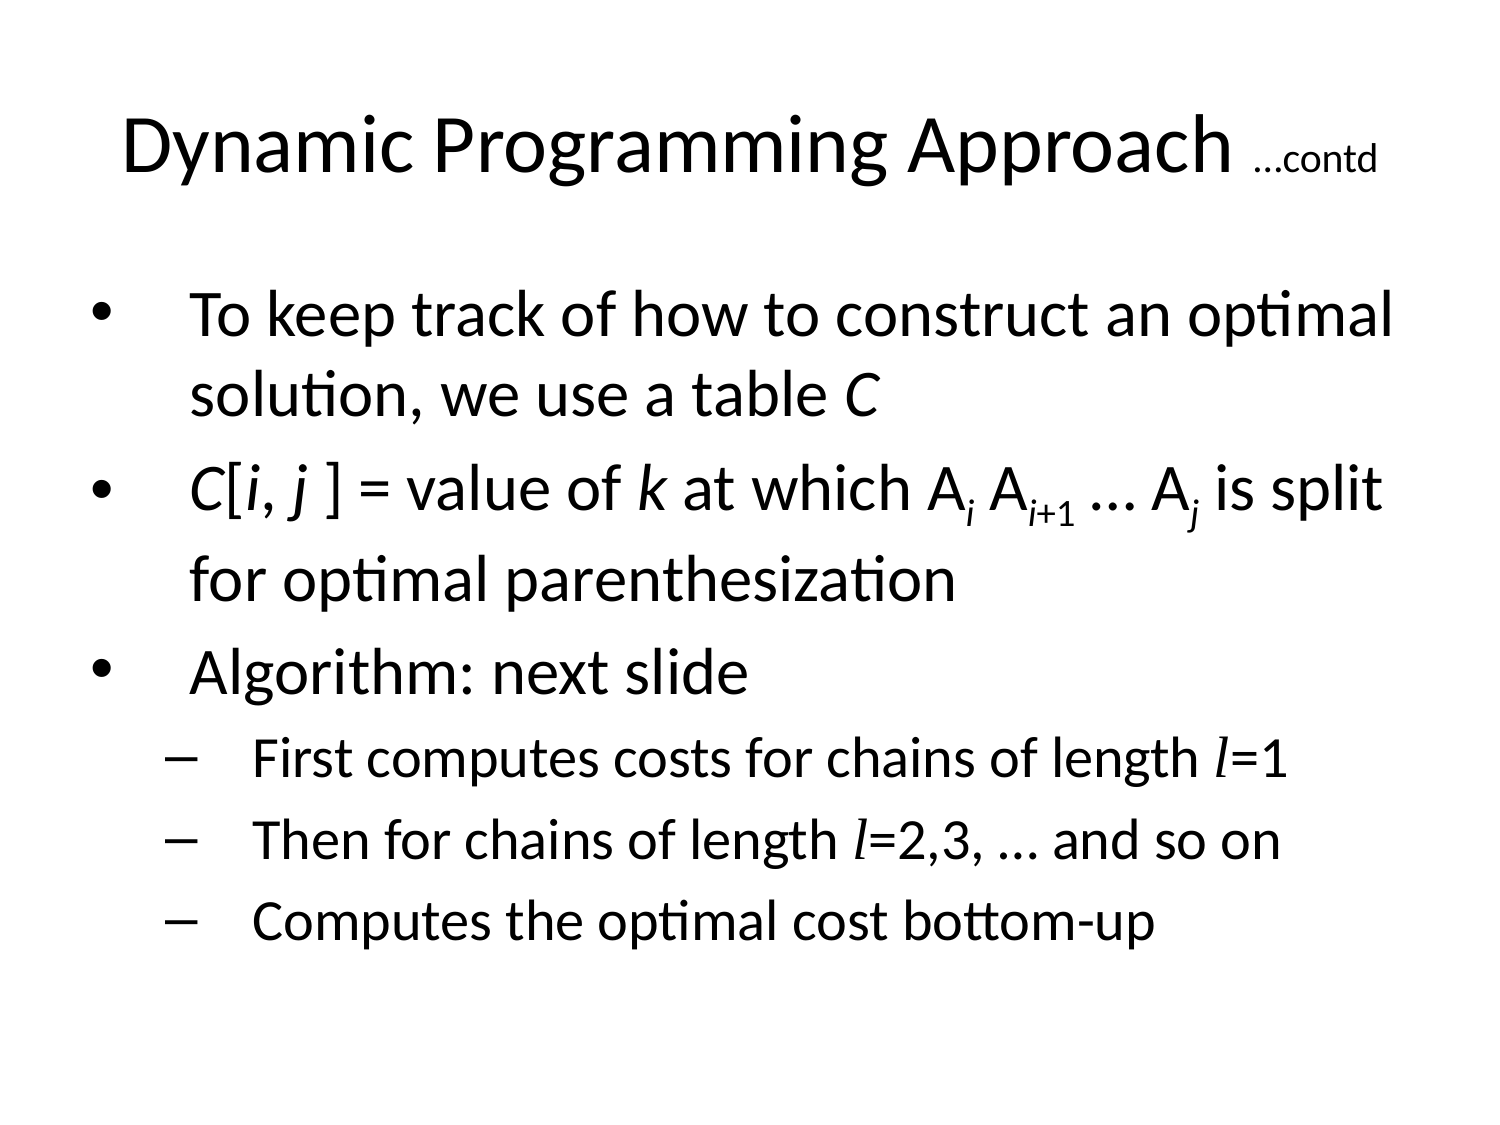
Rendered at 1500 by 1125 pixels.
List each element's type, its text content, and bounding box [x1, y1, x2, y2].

list To keep track of how to construct an optimal solution, we use a table C C[i, j ] = value of k at which Ai Ai+1 … Aj is split for optimal parenthesization Algorithm: next slide First computes costs for chains of length l=1 Then for chains of length l=2,3, … and so on Computes the optimal cost bottom-up [75, 262, 1425, 1038]
title Dynamic Programming Approach …contd [75, 45, 1425, 233]
